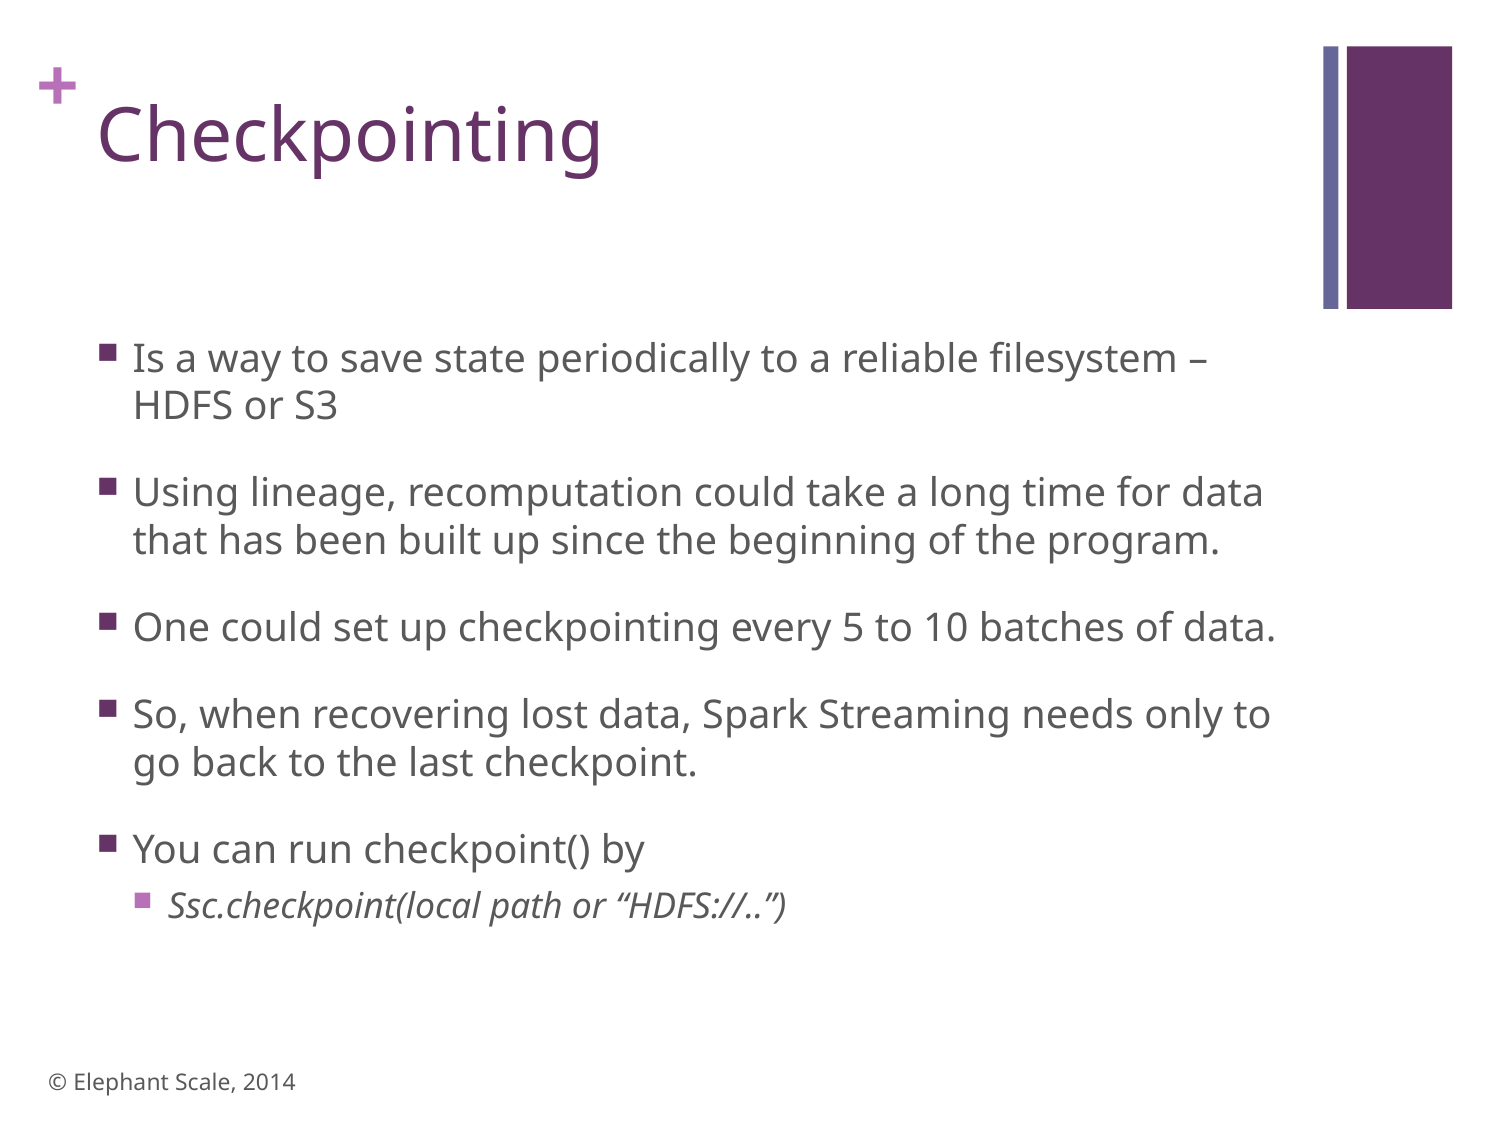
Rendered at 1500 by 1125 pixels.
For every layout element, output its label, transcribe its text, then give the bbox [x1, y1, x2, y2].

title Checkpointing [81, 79, 1322, 263]
footer © Elephant Scale, 2014 [33, 1053, 1038, 1114]
list Is a way to save state periodically to a reliable filesystem – HDFS or S3 Using lineage, recomputation could take a long time for data that has been built up since the beginning of the program. One could set up checkpointing every 5 to 10 batches of data. So, when recovering lost data, Spark Streaming needs only to go back to the last checkpoint. You can run checkpoint() by Ssc.checkpoint(local path or “HDFS://..”) [81, 324, 1322, 1005]
